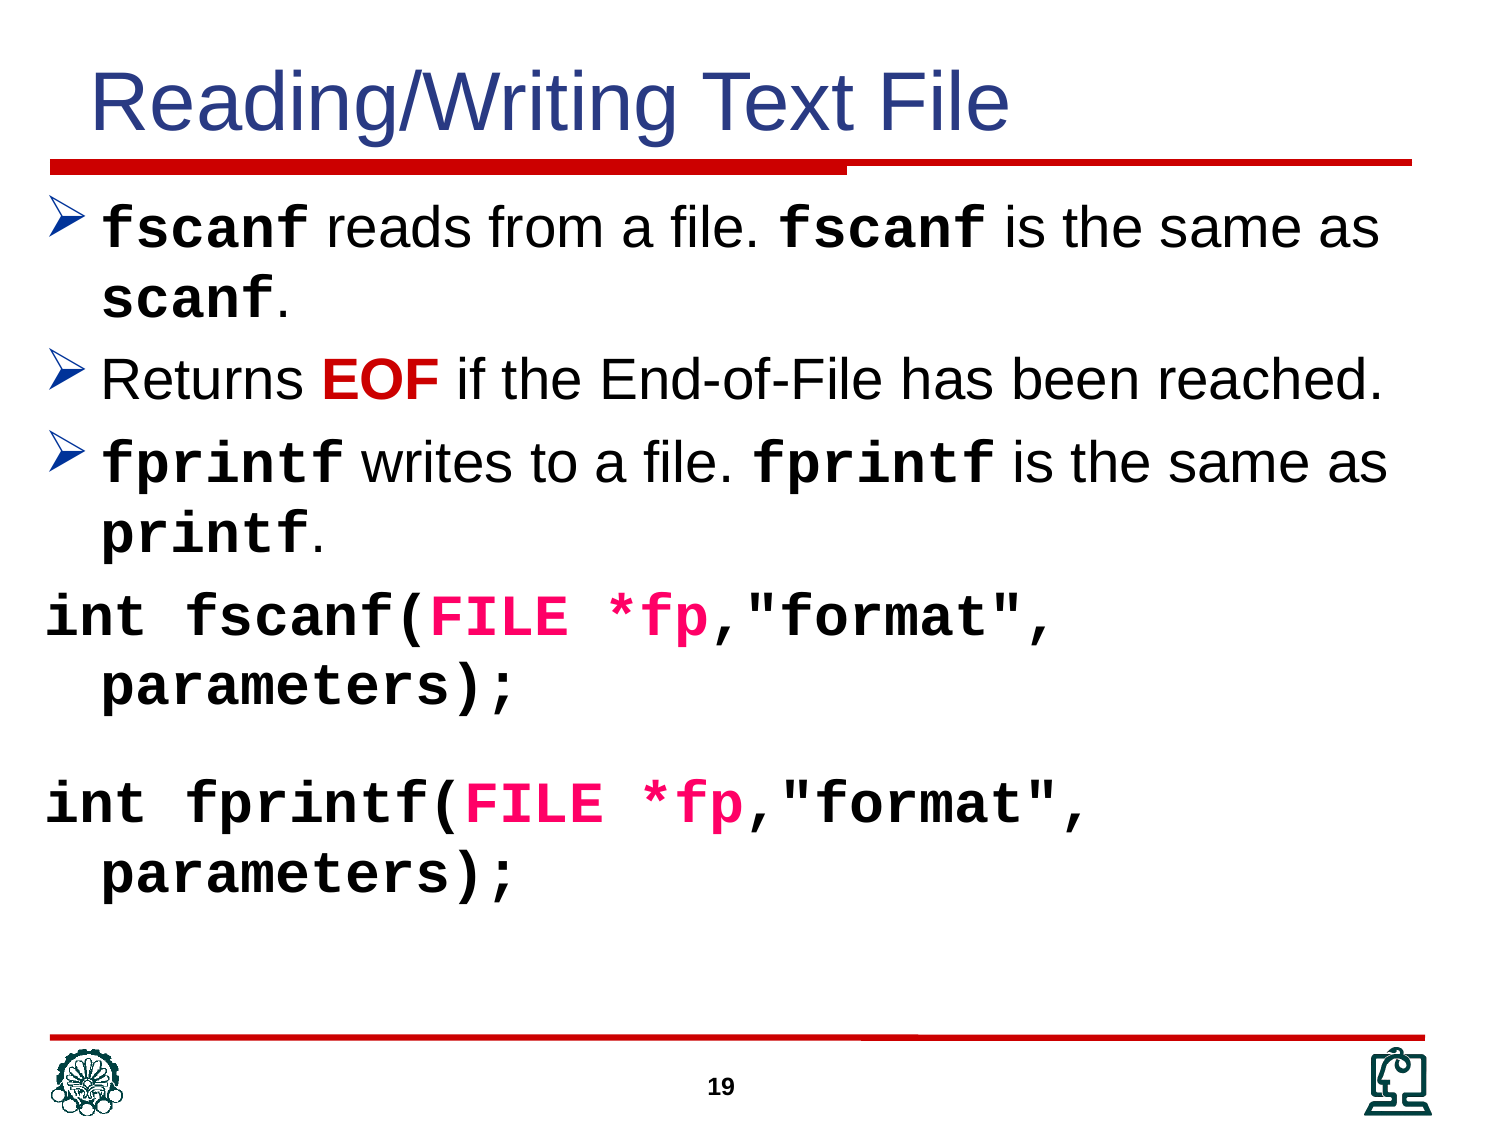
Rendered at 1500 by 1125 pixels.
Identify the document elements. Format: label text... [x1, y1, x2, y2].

picture [1362, 1045, 1438, 1119]
text_box fscanf reads from a file. fscanf is the same as scanf. Returns EOF if the End-of-File has been reached. fprintf writes to a file. fprintf is the same as printf. int fscanf(FILE *fp,"format", parameters); int fprintf(FILE *fp,"format", parameters); [29, 181, 1483, 1023]
text_box Reading/Writing Text File [74, 24, 1425, 155]
text_box 19 [650, 1062, 750, 1103]
picture [50, 1047, 125, 1118]
